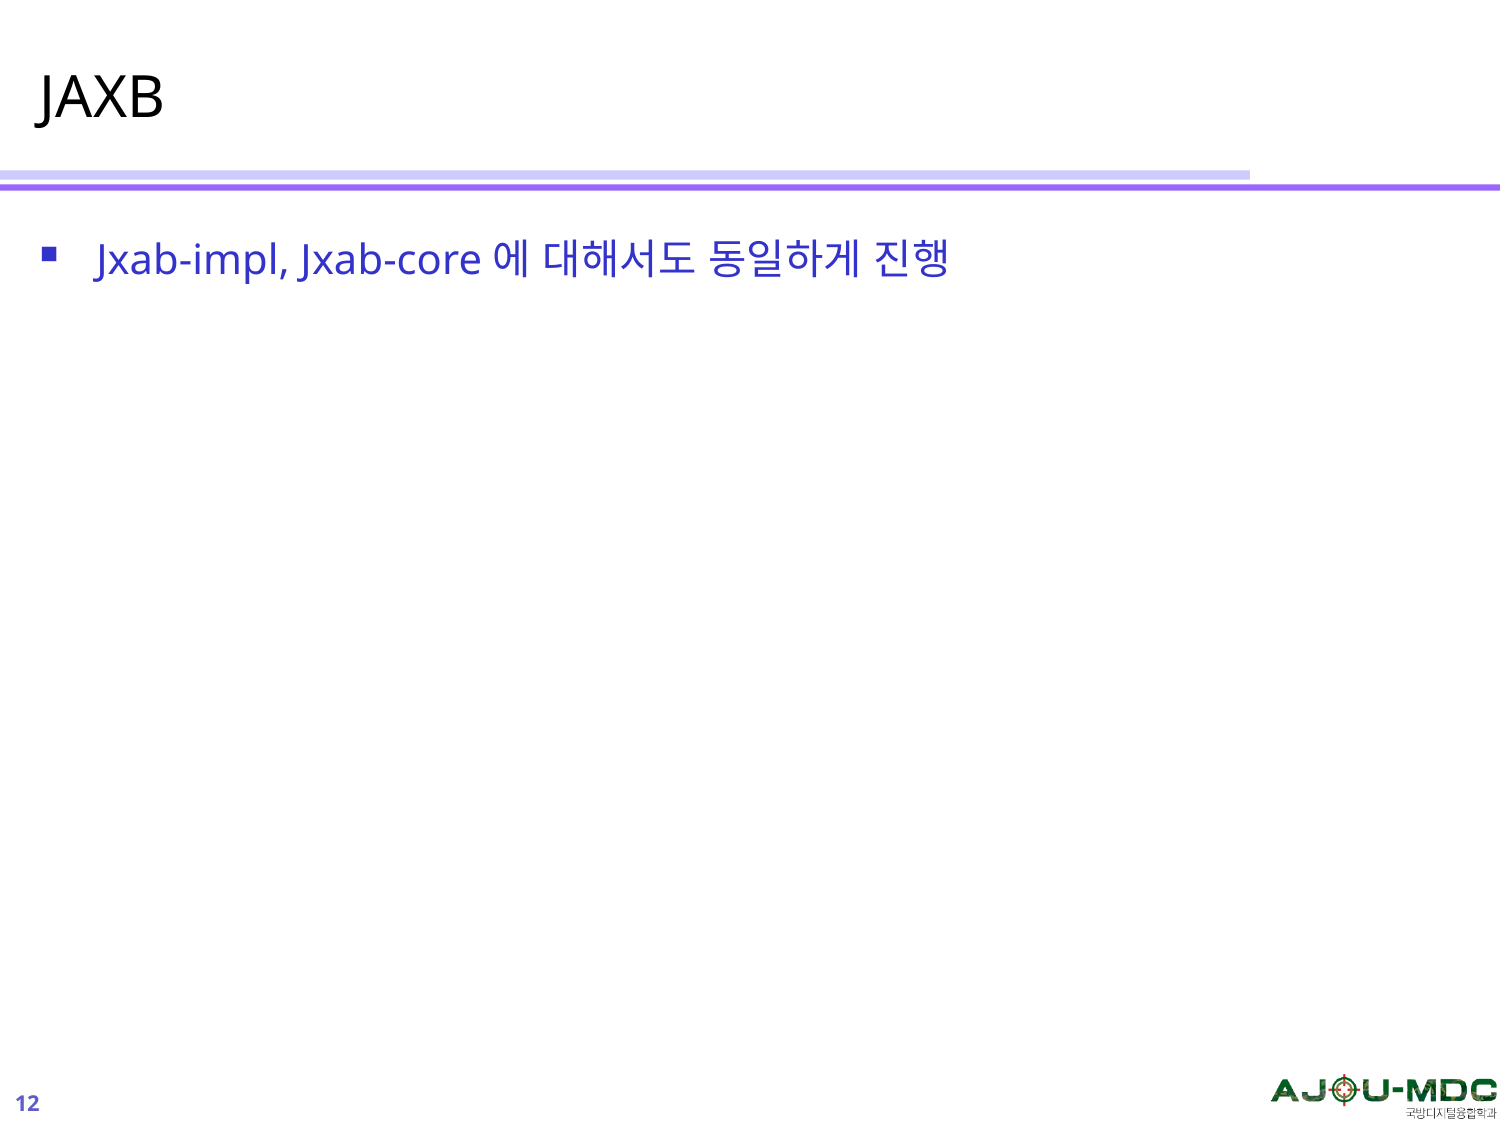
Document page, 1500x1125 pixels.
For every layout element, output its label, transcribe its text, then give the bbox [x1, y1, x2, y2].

list Jxab-impl, Jxab-core에 대해서도 동일하게 진행 [24, 224, 1475, 1035]
title JAXB [24, 26, 1475, 163]
picture [1268, 1072, 1500, 1122]
slide_number 12 [0, 1082, 138, 1125]
